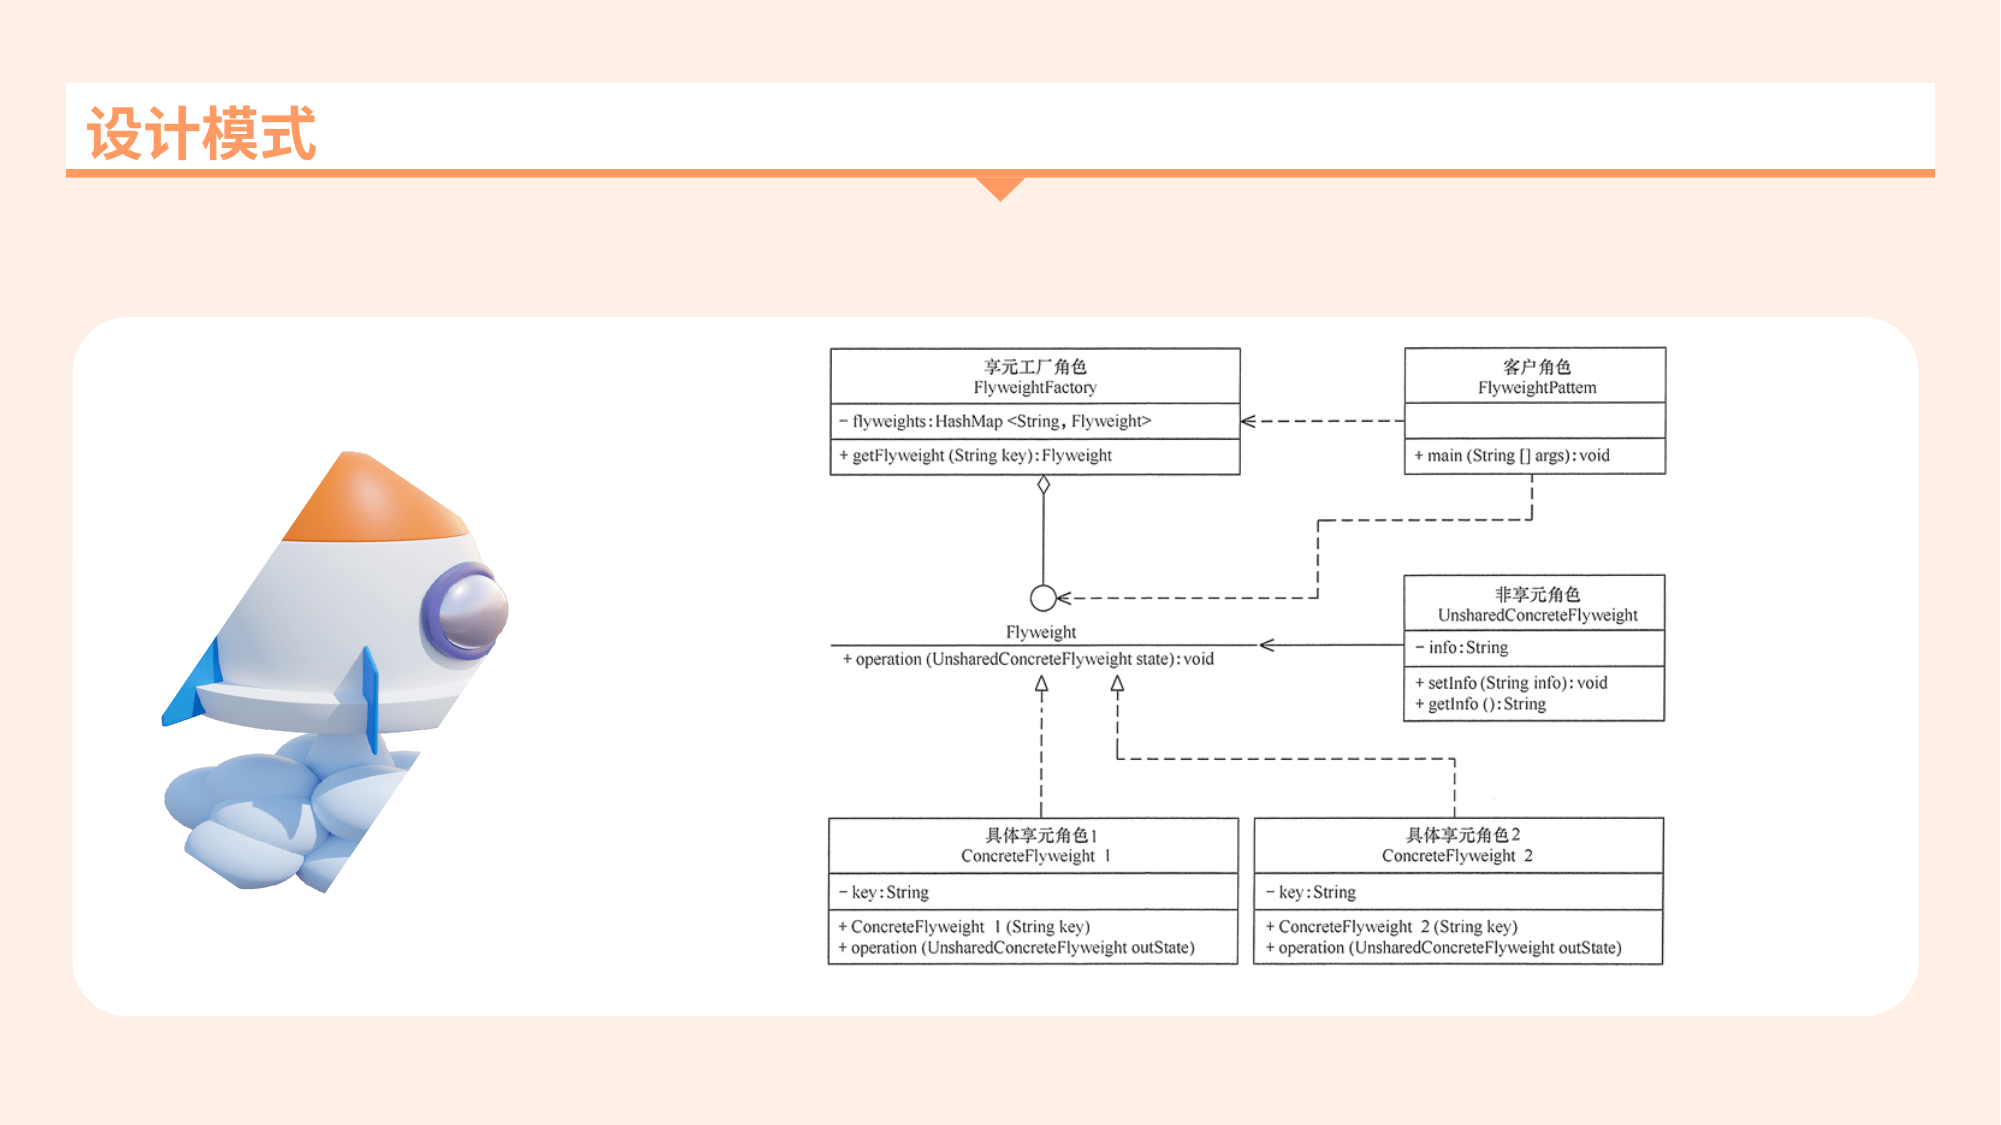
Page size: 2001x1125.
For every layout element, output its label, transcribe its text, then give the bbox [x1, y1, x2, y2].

picture [826, 345, 1668, 967]
title 设计模式 [70, 5, 1852, 175]
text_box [72, 317, 1919, 1017]
